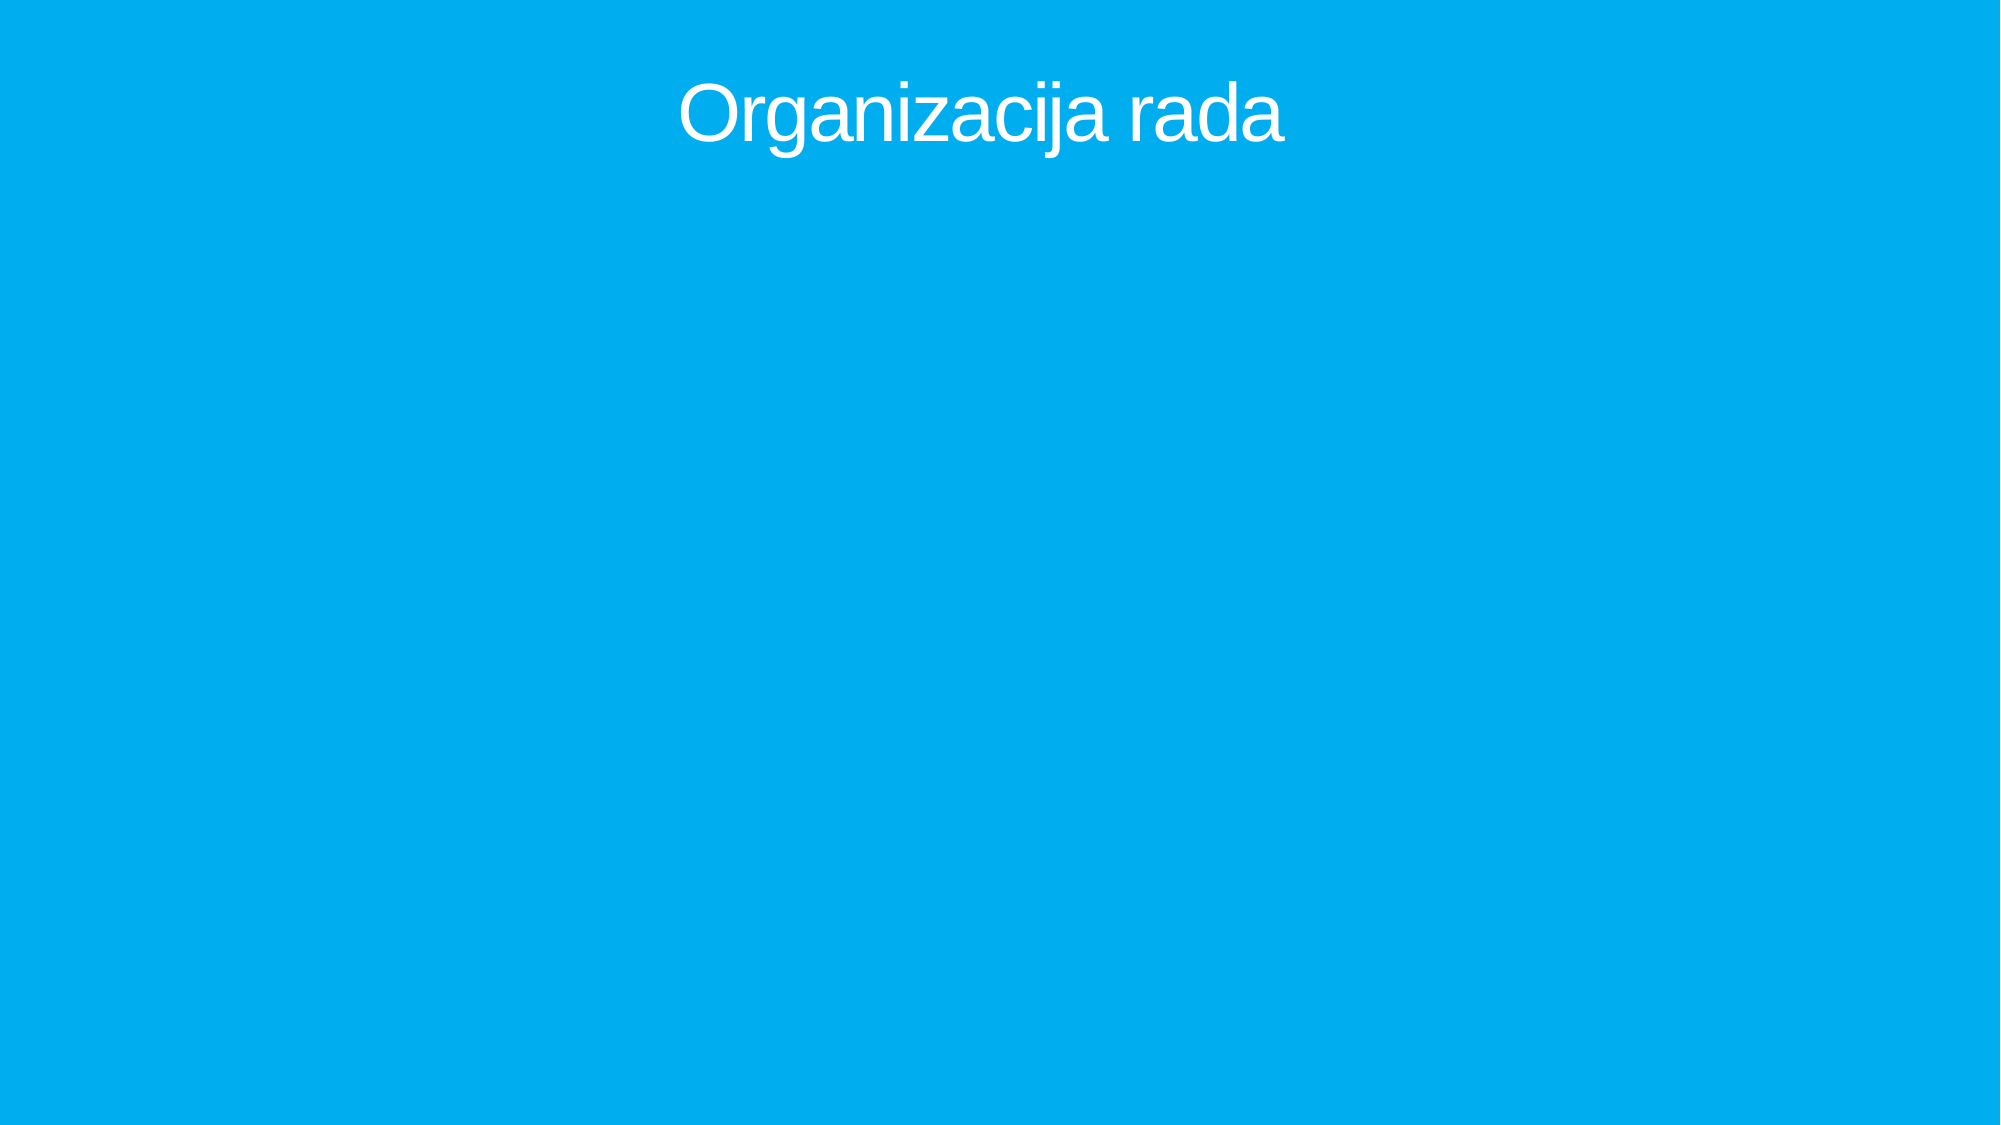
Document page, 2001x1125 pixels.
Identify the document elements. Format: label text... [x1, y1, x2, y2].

title Organizacija rada [97, 71, 1867, 166]
